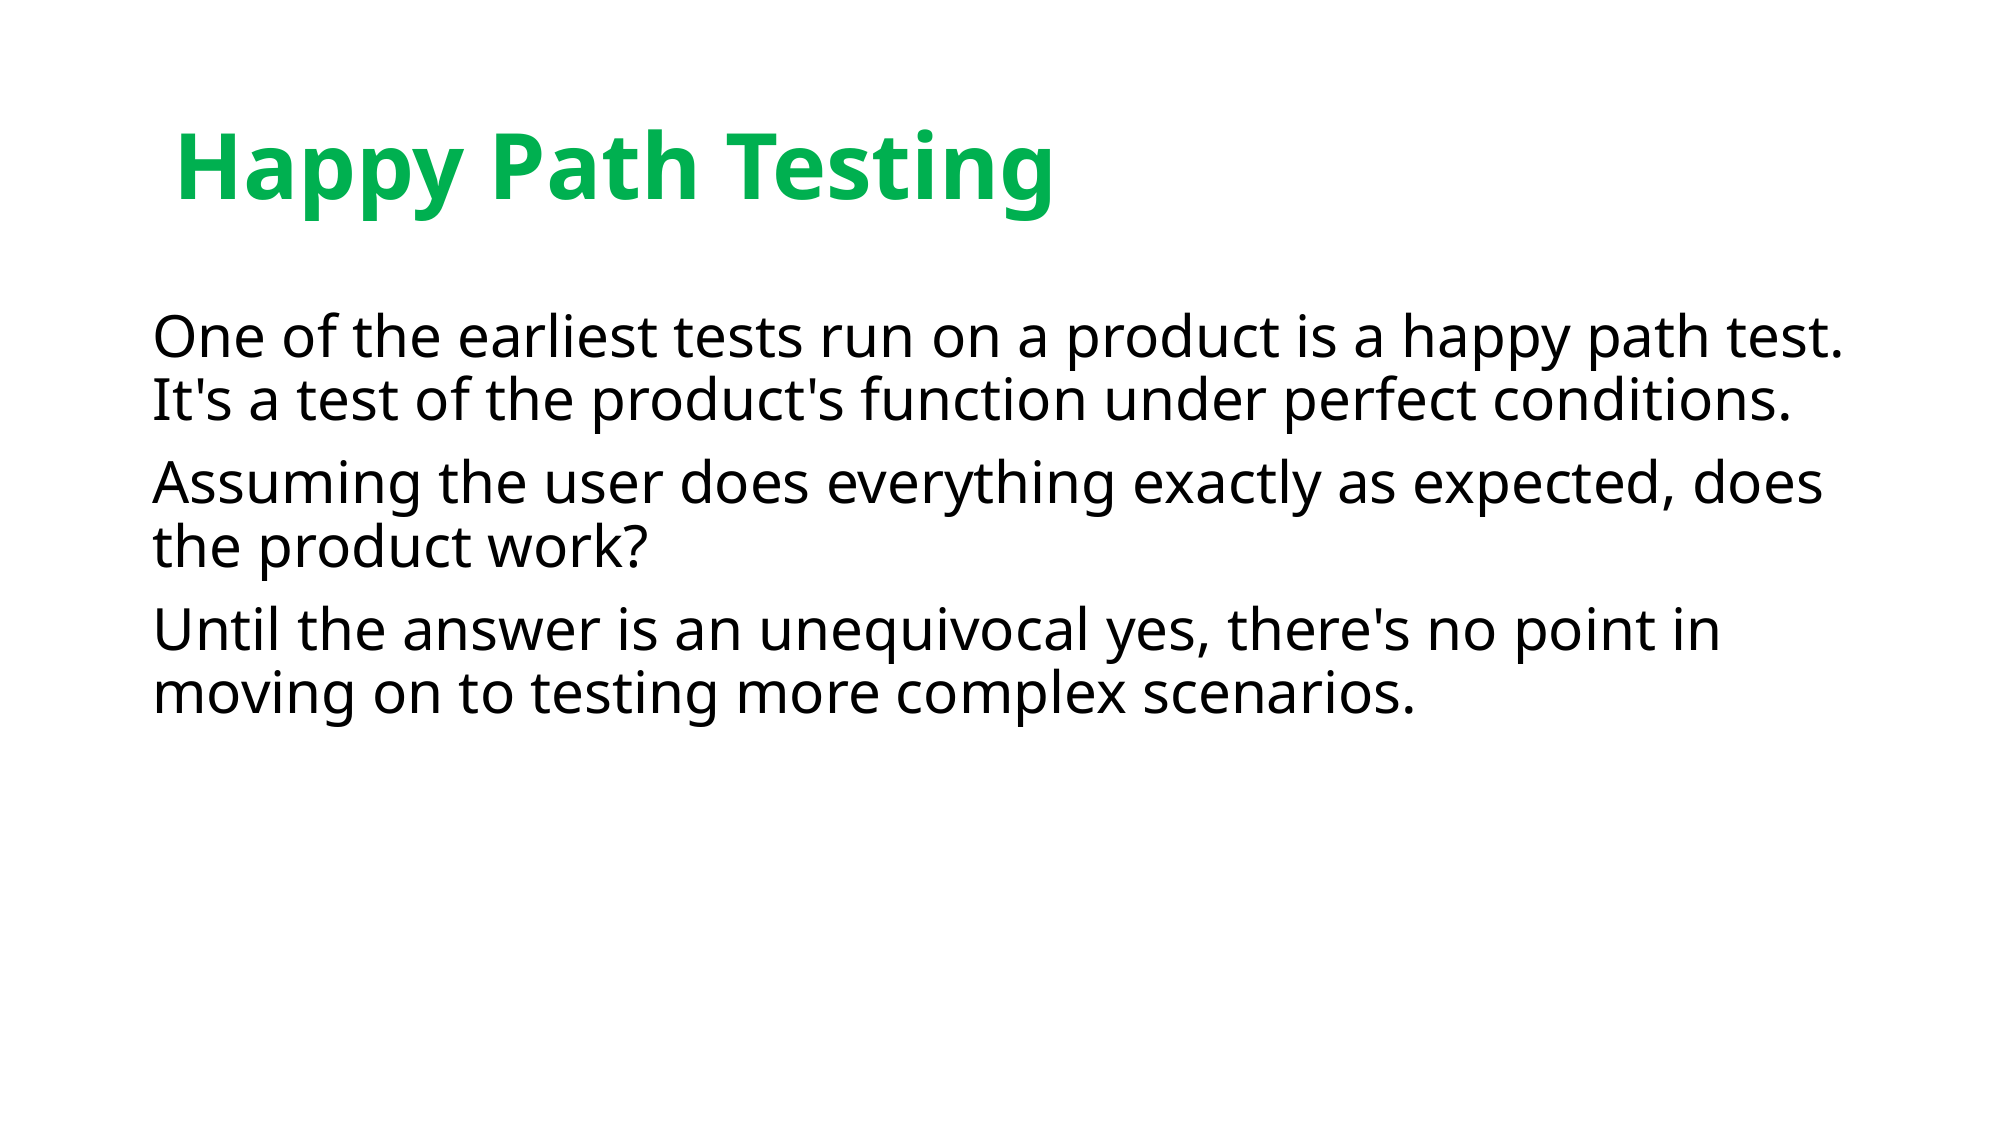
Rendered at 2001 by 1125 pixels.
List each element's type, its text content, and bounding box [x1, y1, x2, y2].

title Happy Path Testing [158, 61, 1884, 279]
list One of the earliest tests run on a product is a happy path test. It's a test of the product's function under perfect conditions. Assuming the user does everything exactly as expected, does the product work? Until the answer is an unequivocal yes, there's no point in moving on to testing more complex scenarios. [137, 299, 1863, 1014]
